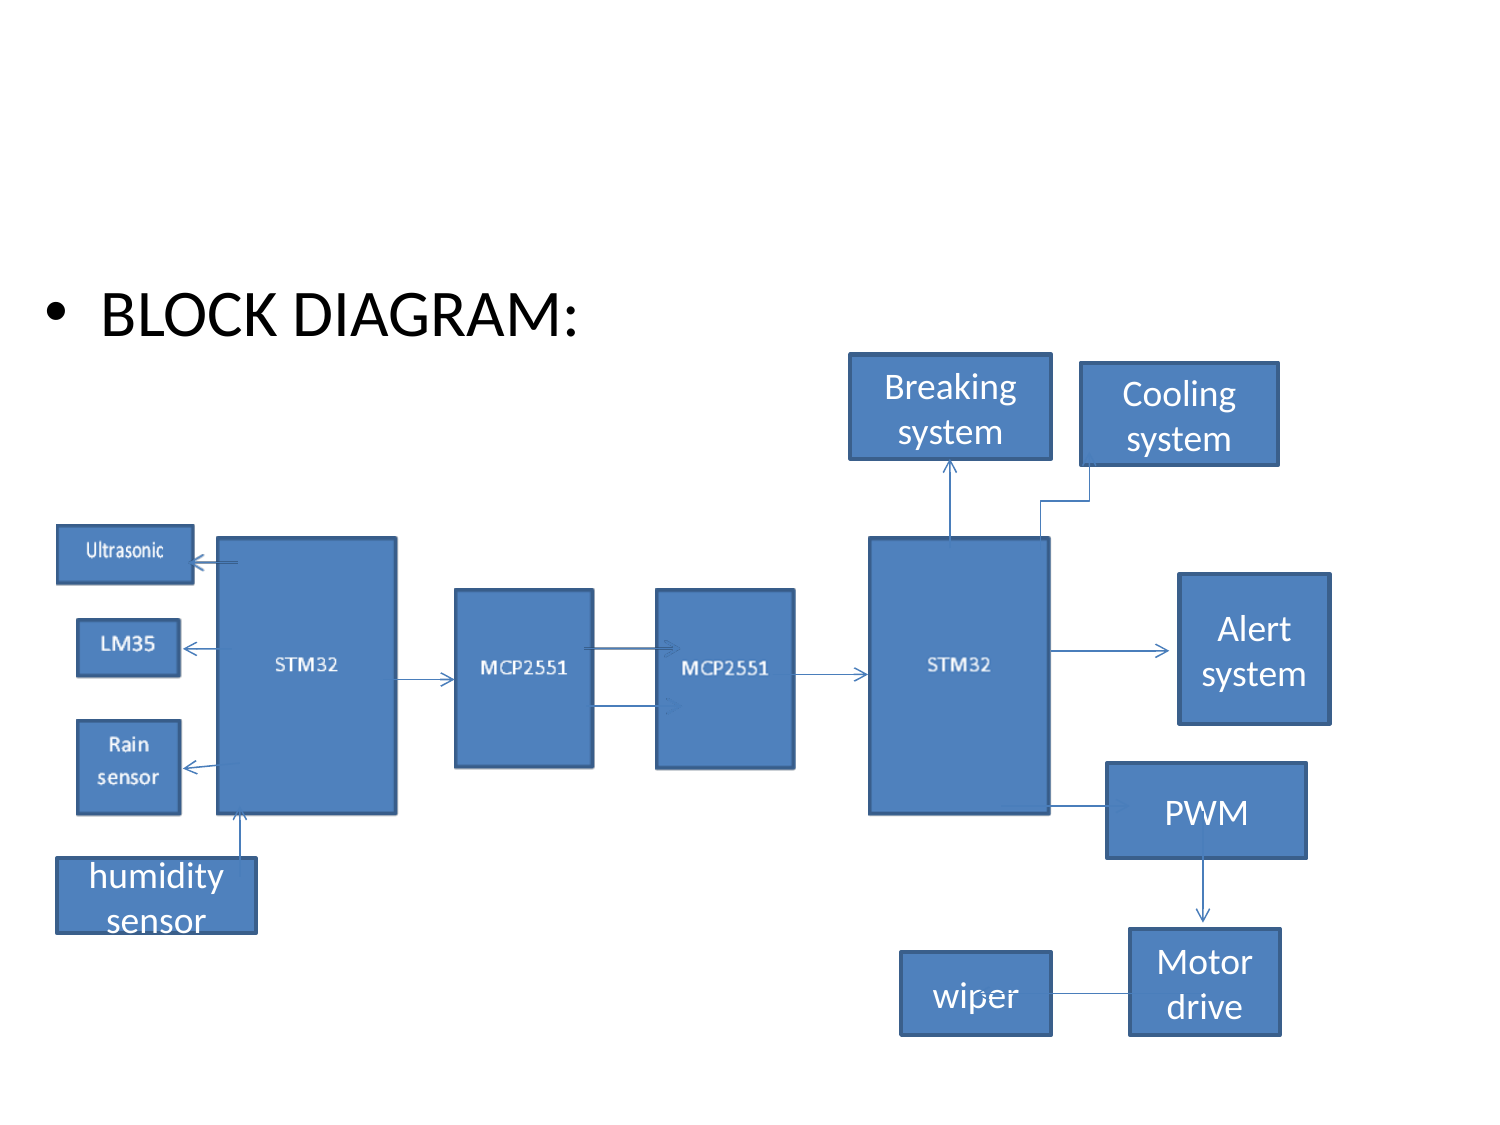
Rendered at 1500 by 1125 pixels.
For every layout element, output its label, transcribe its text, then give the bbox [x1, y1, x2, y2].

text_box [1015, 476, 1115, 526]
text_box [182, 762, 241, 769]
text_box Cooling system [1079, 361, 1280, 467]
picture [454, 587, 797, 772]
text_box wiper [899, 950, 1053, 1037]
text_box Motor drive [1128, 927, 1282, 1037]
picture [867, 536, 1052, 818]
text_box Alert system [1177, 572, 1332, 726]
picture [56, 524, 399, 819]
text_box humidity sensor [55, 856, 258, 935]
text_box PWM [1105, 761, 1308, 860]
picture [76, 617, 184, 680]
text_box Breaking system [848, 352, 1053, 461]
picture [76, 719, 184, 819]
list BLOCK DIAGRAM: [29, 262, 1425, 1071]
